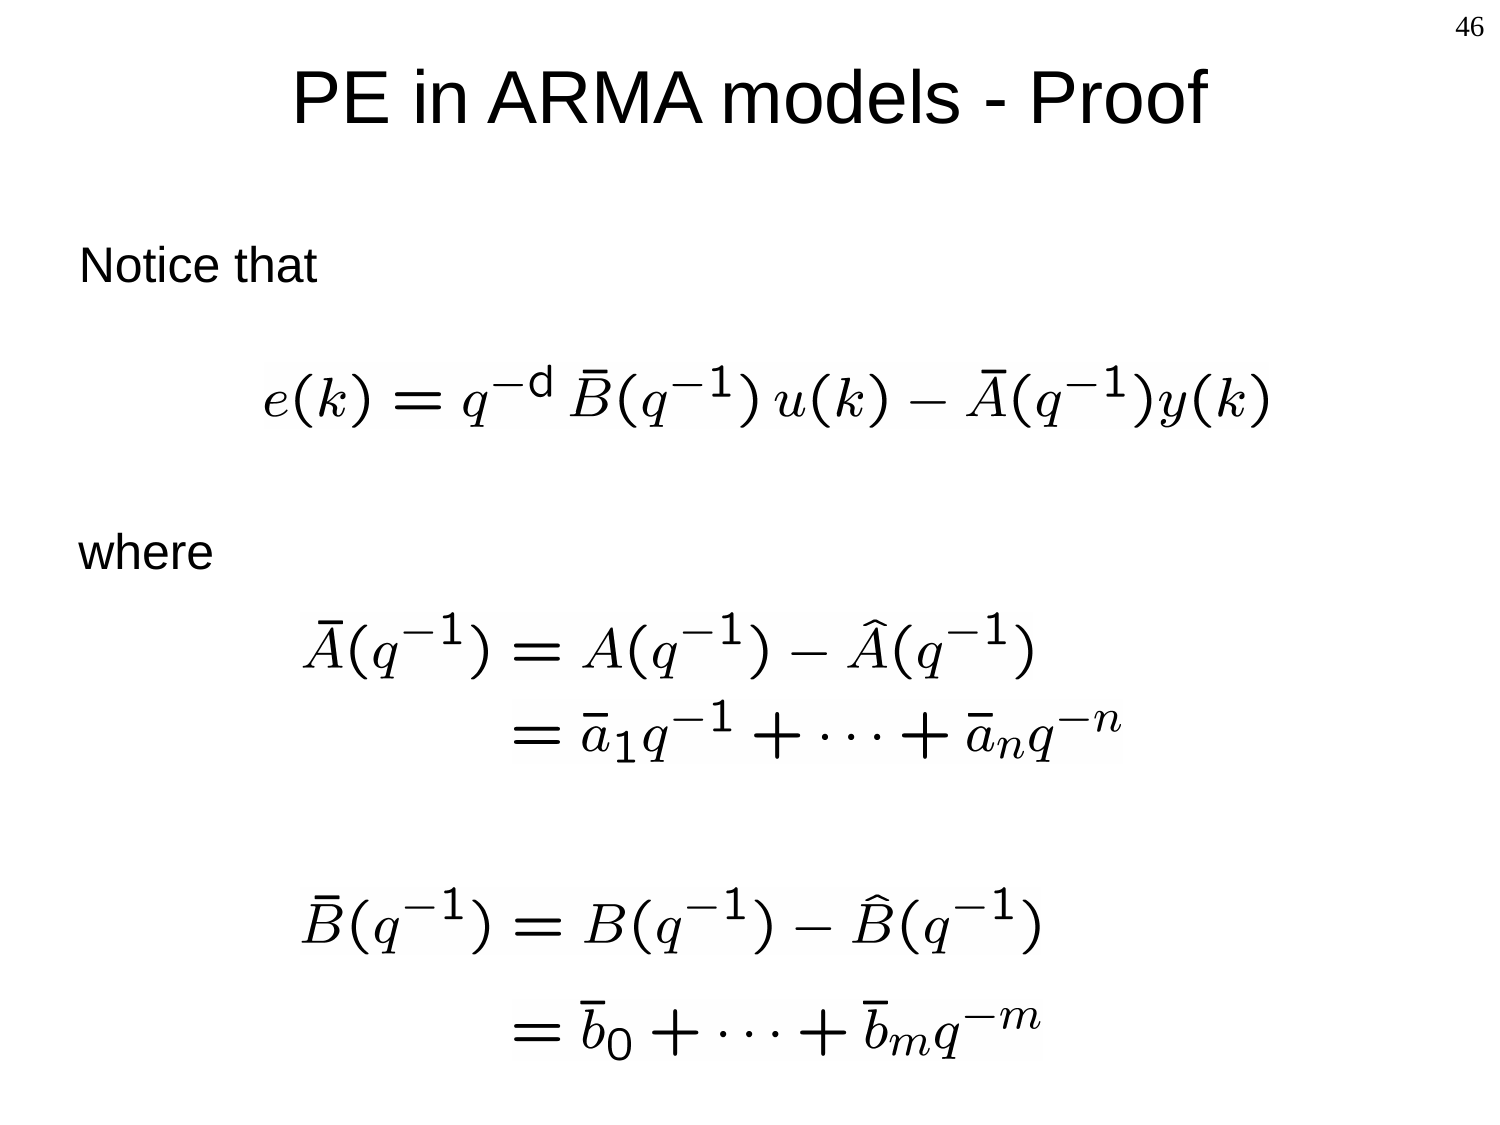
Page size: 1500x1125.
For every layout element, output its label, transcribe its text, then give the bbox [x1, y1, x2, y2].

title PE in ARMA models - Proof [112, 0, 1388, 188]
picture [264, 362, 1270, 430]
slide_number 46 [1388, 0, 1500, 76]
text_box Notice that [63, 224, 333, 300]
picture [512, 999, 1043, 1062]
picture [299, 612, 1033, 680]
text_box where [63, 512, 230, 588]
picture [299, 887, 1042, 955]
picture [512, 699, 1124, 764]
